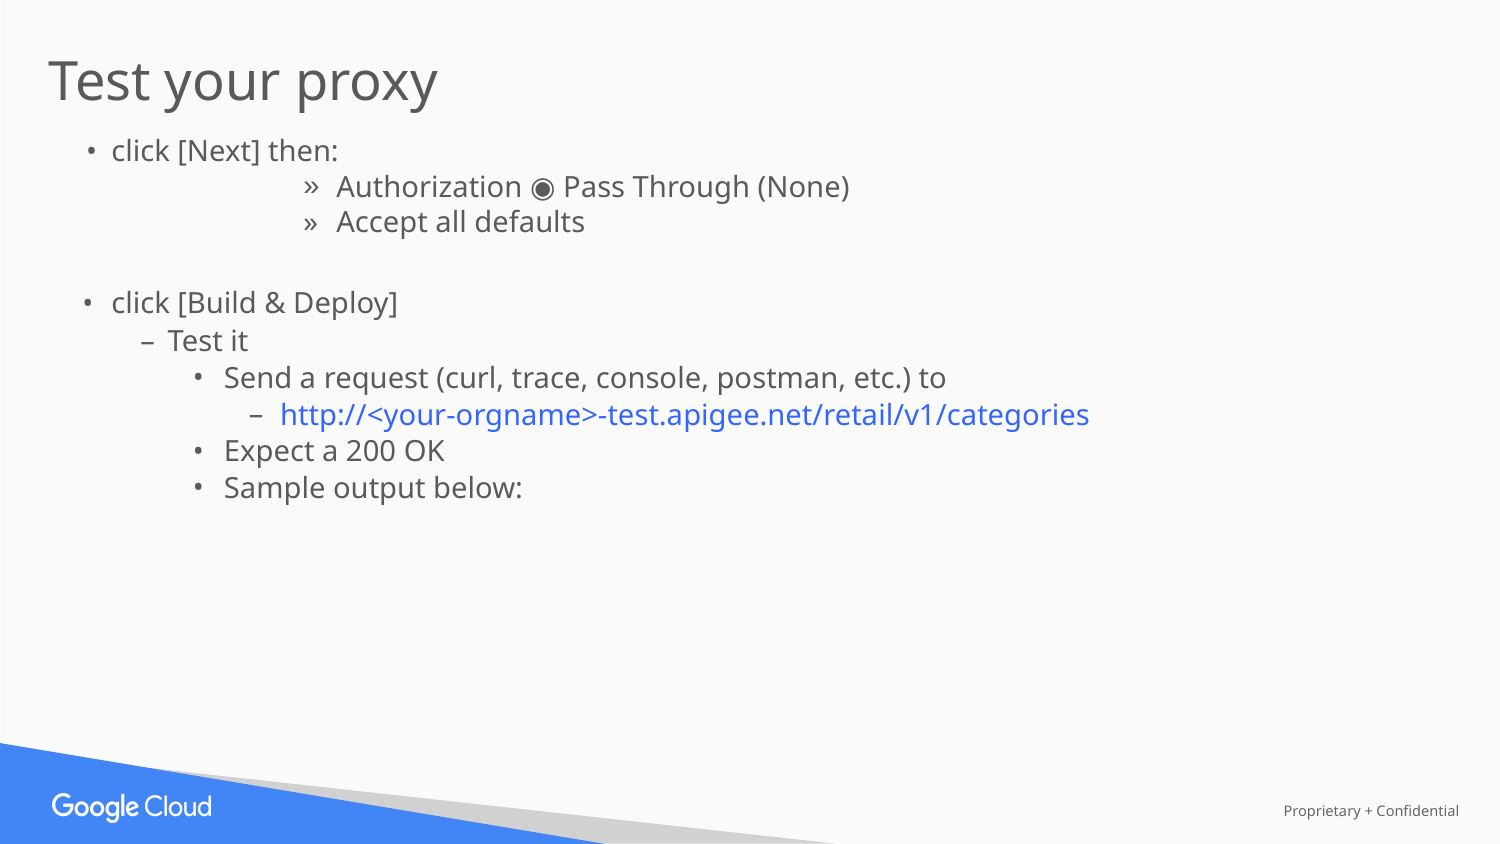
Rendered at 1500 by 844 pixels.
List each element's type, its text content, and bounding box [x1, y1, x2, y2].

picture [52, 793, 62, 823]
list click [Next] then: Authorization ◉ Pass Through (None) Accept all defaults click [Build & Deploy] Test it Send a request (curl, trace, console, postman, etc.) to http://<your-orgname>-test.apigee.net/retail/v1/categories Expect a 200 OK Sample output below: [62, 133, 1438, 823]
title Test your proxy [37, 56, 1397, 102]
